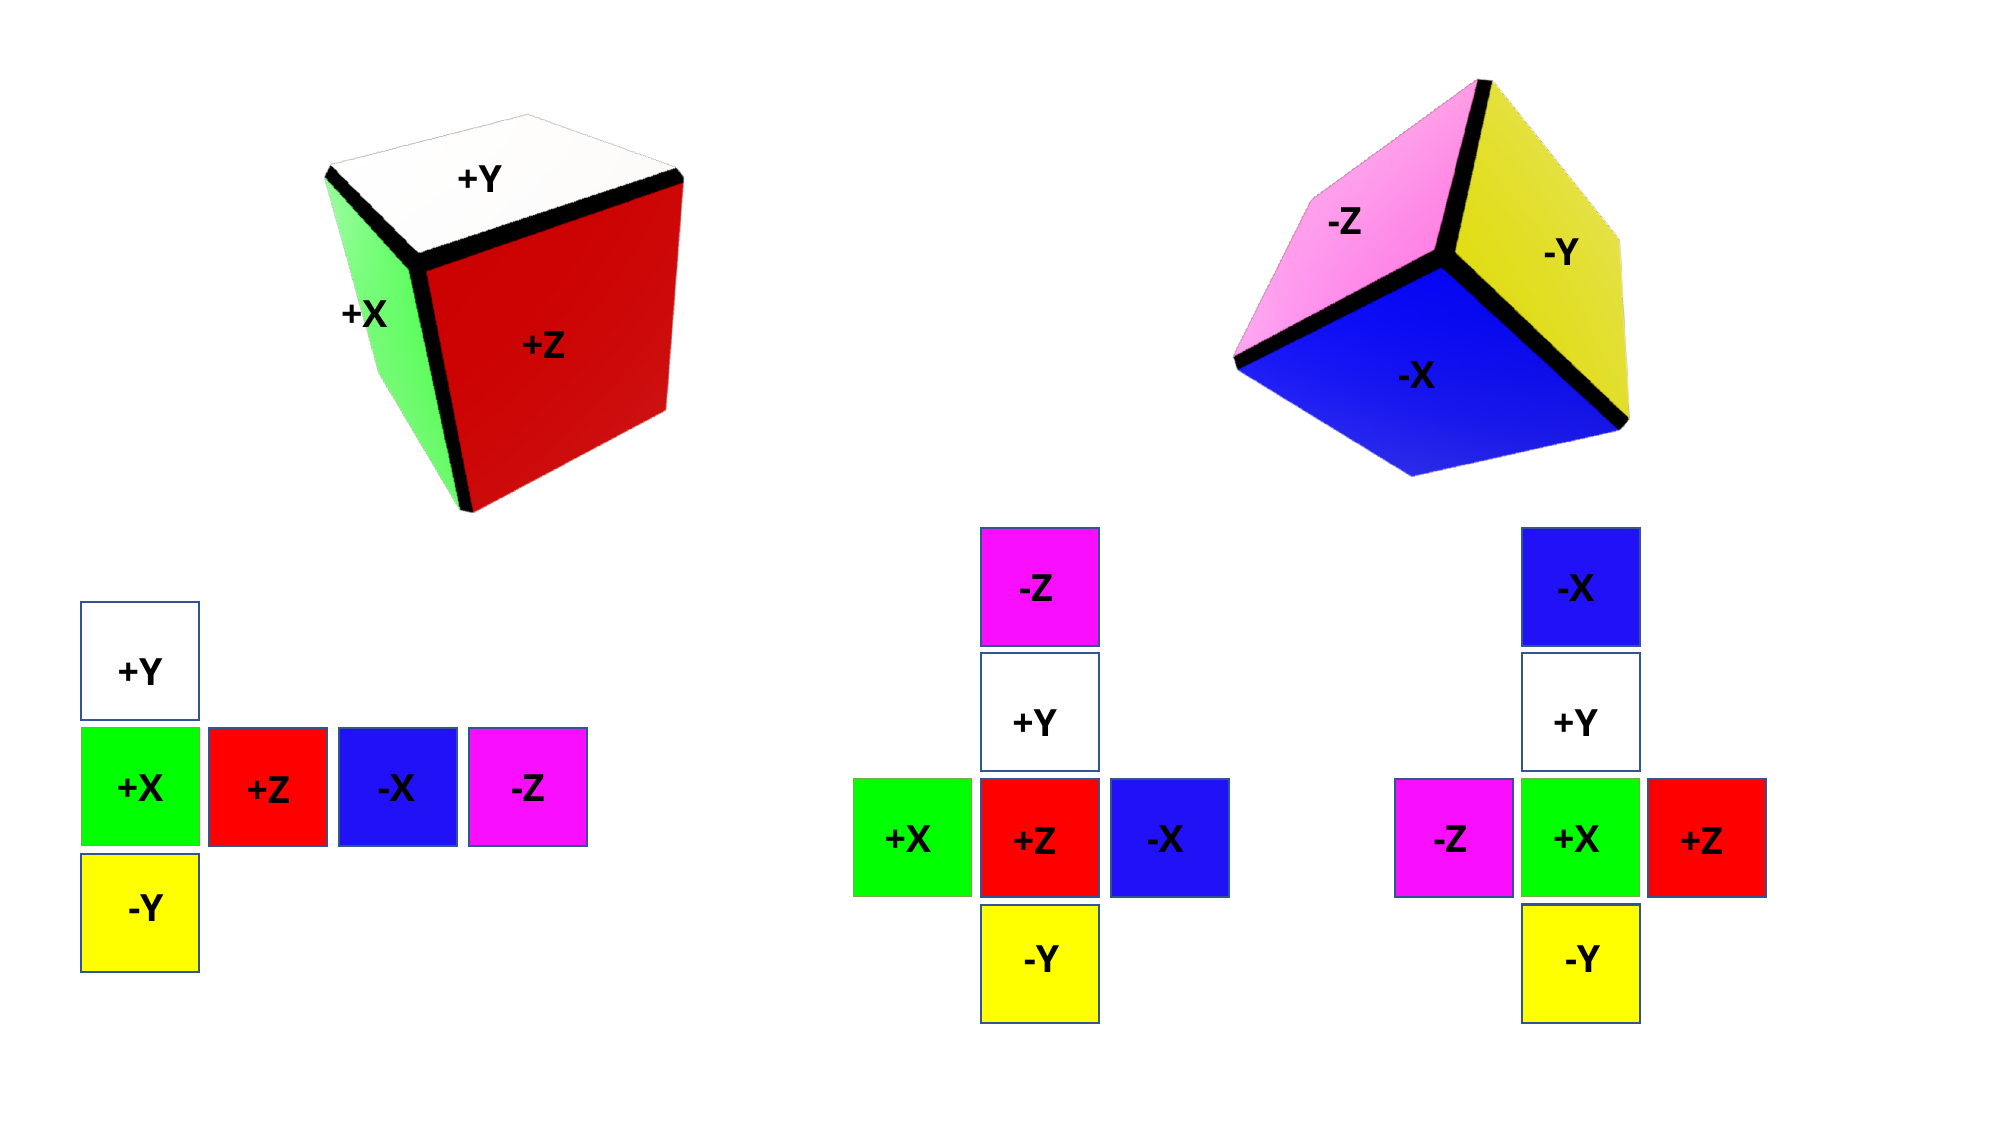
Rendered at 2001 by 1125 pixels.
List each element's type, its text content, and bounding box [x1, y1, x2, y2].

text_box +X [1538, 807, 1623, 868]
text_box +Z [231, 758, 305, 819]
text_box [468, 727, 588, 847]
text_box [80, 601, 200, 721]
text_box [1521, 778, 1640, 897]
text_box [208, 727, 328, 847]
text_box [980, 527, 1100, 647]
text_box [1521, 903, 1641, 1024]
text_box +Y [442, 147, 517, 208]
text_box [980, 904, 1100, 1024]
text_box +Z [507, 313, 581, 374]
text_box [1521, 652, 1641, 772]
text_box +Z [998, 809, 1083, 870]
text_box +X [102, 756, 179, 817]
text_box [338, 727, 458, 847]
text_box +X [326, 282, 403, 343]
text_box -Y [1529, 220, 1595, 281]
picture [1148, 2, 1742, 591]
text_box -Y [1550, 927, 1623, 988]
text_box [1110, 778, 1230, 898]
text_box -X [1383, 344, 1451, 404]
text_box [980, 652, 1100, 772]
text_box -X [363, 756, 430, 817]
text_box [81, 727, 200, 846]
text_box -Z [1004, 556, 1076, 617]
text_box -Z [496, 756, 560, 817]
text_box +Y [102, 640, 178, 701]
text_box [853, 778, 972, 897]
text_box -Y [113, 877, 179, 937]
text_box +Y [1538, 691, 1623, 752]
text_box [1521, 527, 1641, 647]
text_box [80, 853, 200, 973]
text_box -Z [1418, 807, 1490, 868]
text_box -X [1542, 556, 1616, 617]
text_box -Y [1009, 927, 1082, 988]
text_box -Z [1313, 190, 1377, 250]
text_box +Z [1664, 809, 1750, 870]
text_box [1394, 778, 1514, 898]
text_box [980, 778, 1100, 898]
text_box -X [1132, 807, 1205, 868]
text_box [1647, 778, 1767, 898]
text_box +Y [997, 691, 1082, 752]
text_box +X [869, 807, 955, 868]
picture [201, 0, 803, 594]
